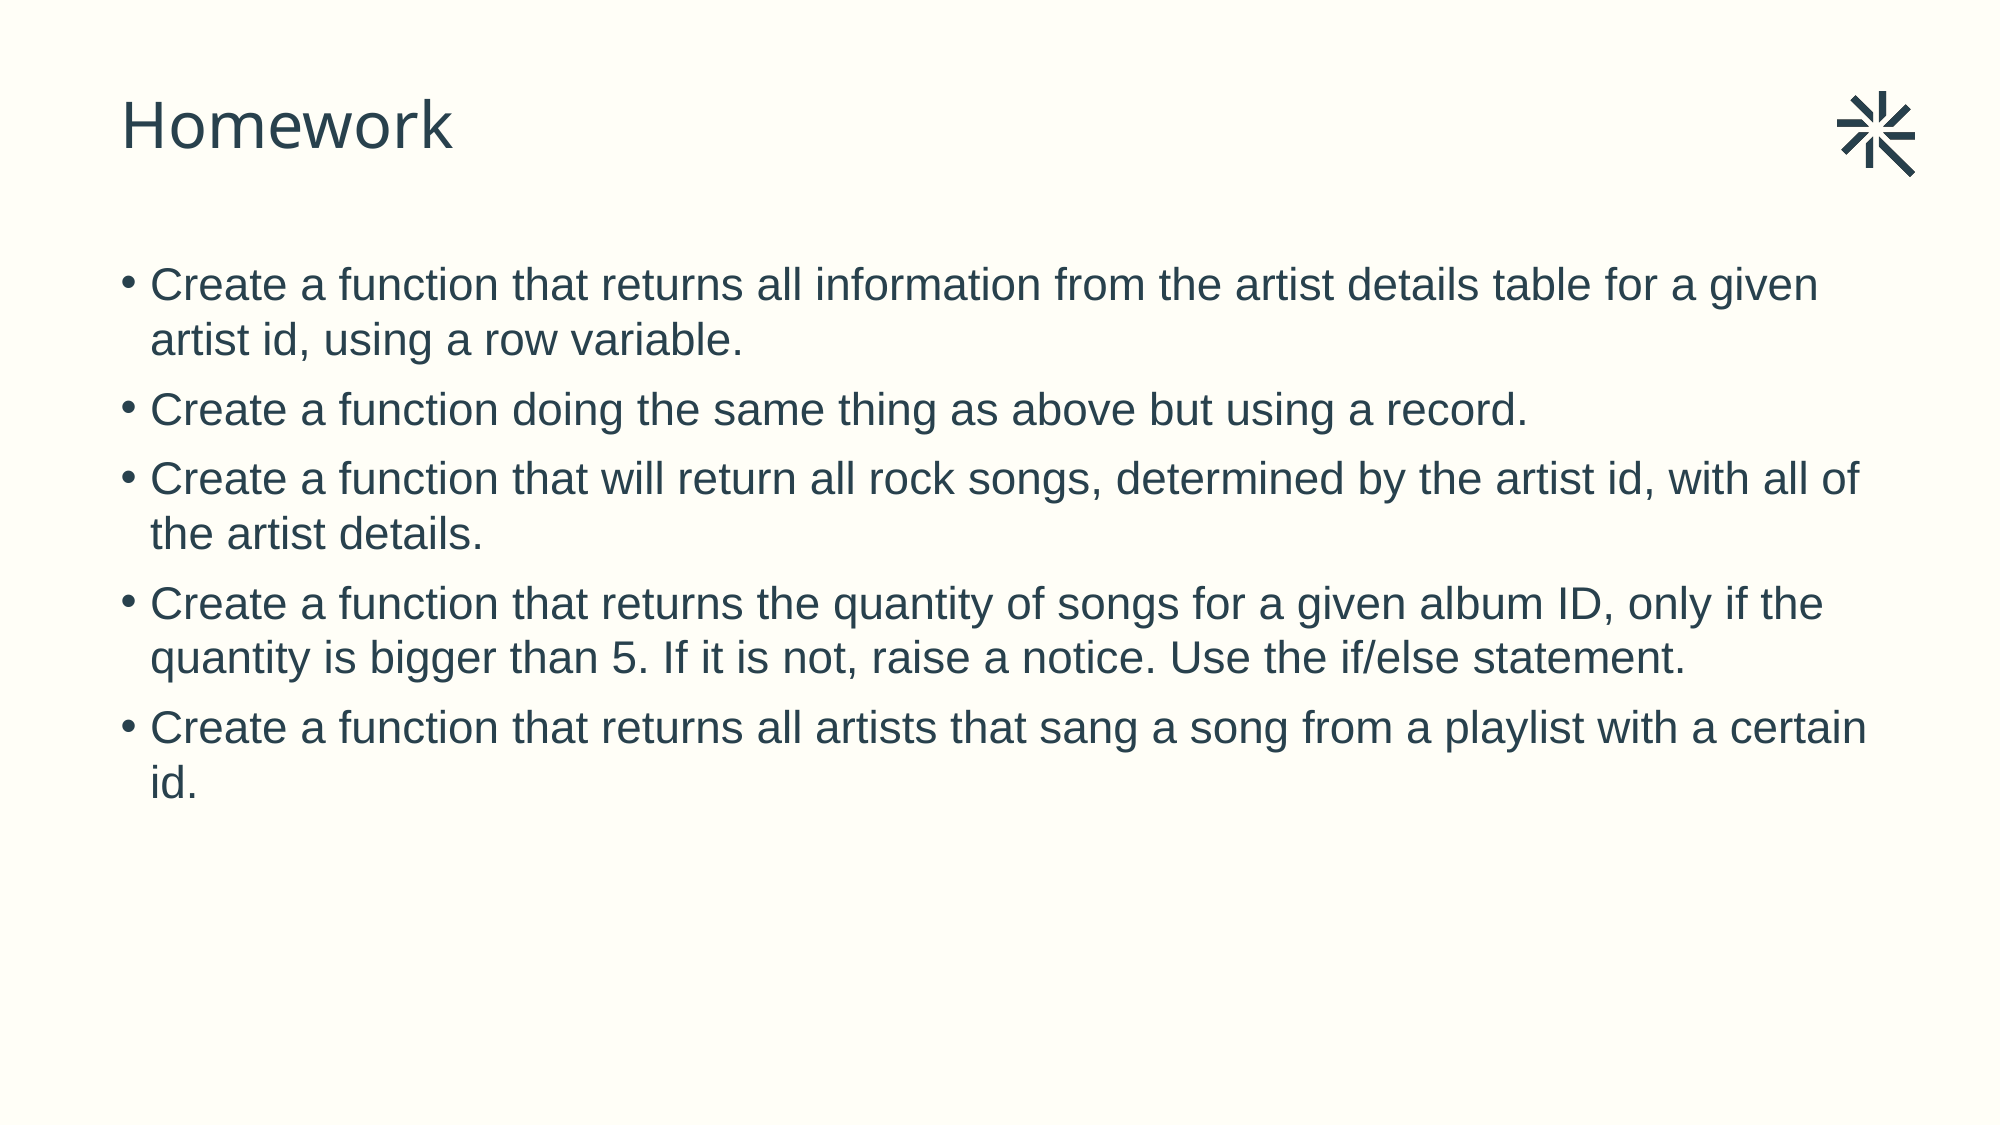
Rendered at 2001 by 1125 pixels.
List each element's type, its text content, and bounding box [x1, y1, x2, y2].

picture [1837, 91, 1915, 177]
title Homework [113, 91, 1772, 181]
list Create a function that returns all information from the artist details table for a given artist id, using a row variable. Create a function doing the same thing as above but using a record. Create a function that will return all rock songs, determined by the artist id, with all of the artist details. Create a function that returns the quantity of songs for a given album ID, only if the quantity is bigger than 5. If it is not, raise a notice. Use the if/else statement. Create a function that returns all artists that sang a song from a playlist with a certain id. [113, 247, 1887, 1039]
